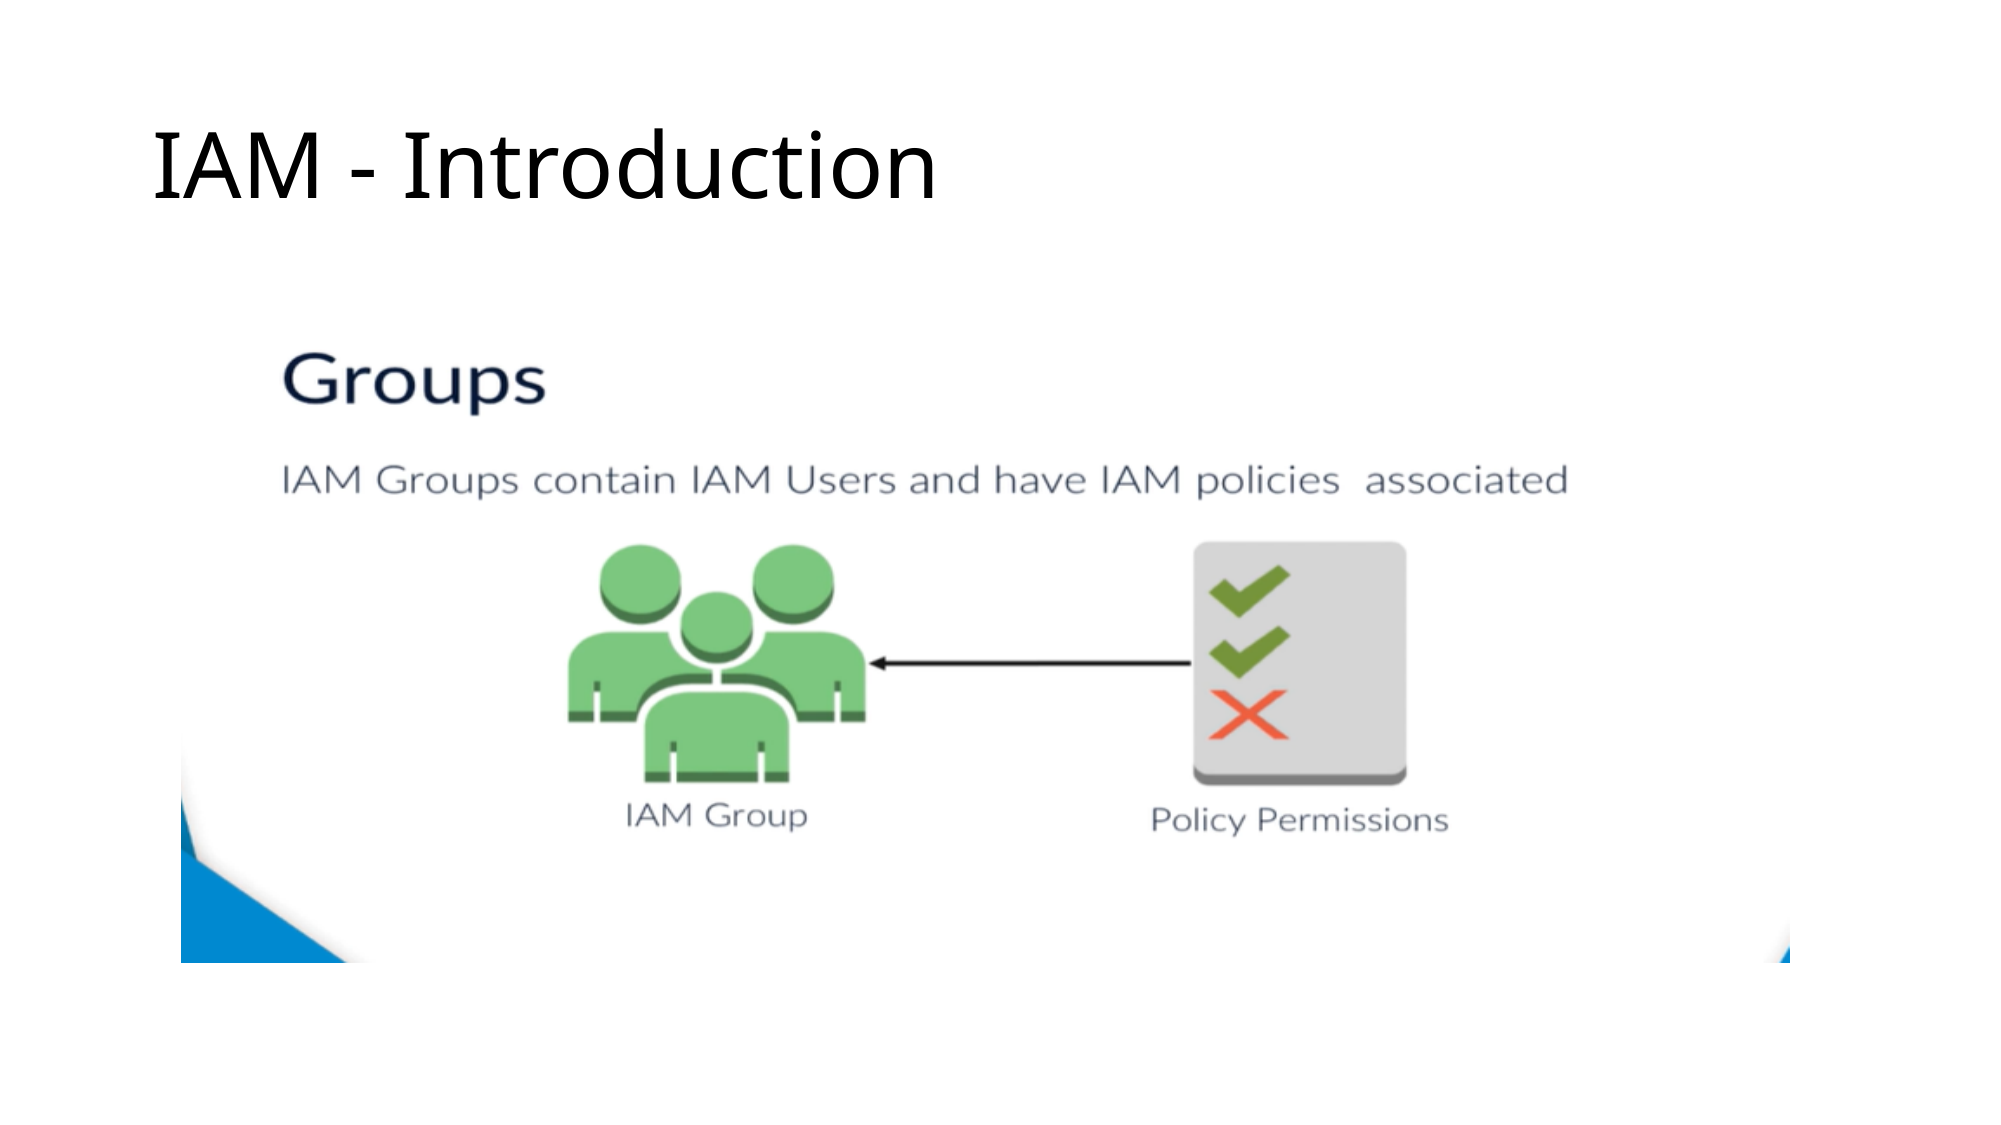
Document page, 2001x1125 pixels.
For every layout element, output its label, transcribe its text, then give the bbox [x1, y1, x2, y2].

title IAM - Introduction [137, 59, 1863, 278]
picture [181, 299, 1790, 963]
